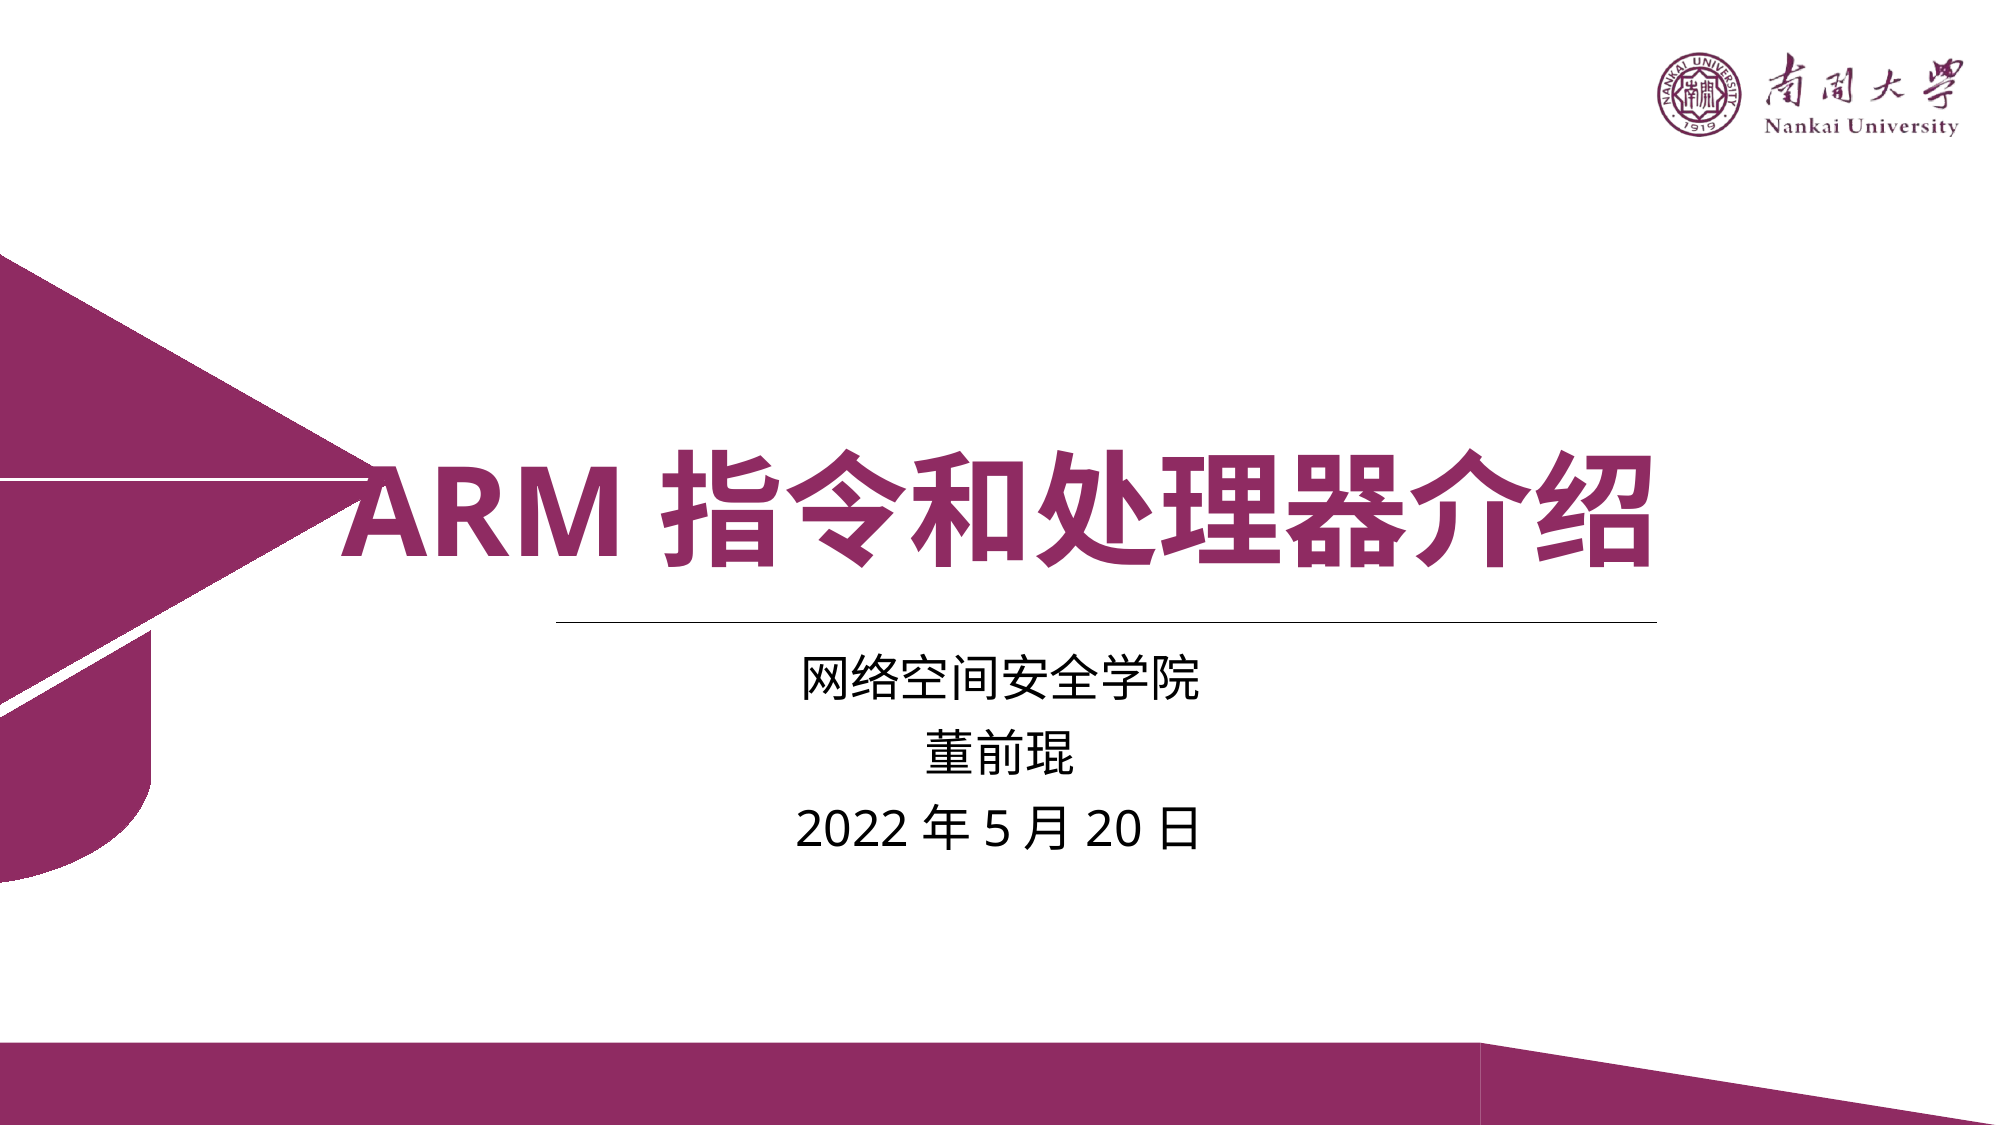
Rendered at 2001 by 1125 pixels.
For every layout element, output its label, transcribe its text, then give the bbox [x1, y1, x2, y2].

subtitle 网络空间安全学院 董前琨 2022年5月20日 [249, 646, 1750, 918]
title ARM指令和处理器介绍 [249, 199, 1750, 591]
picture [1647, 22, 1989, 137]
